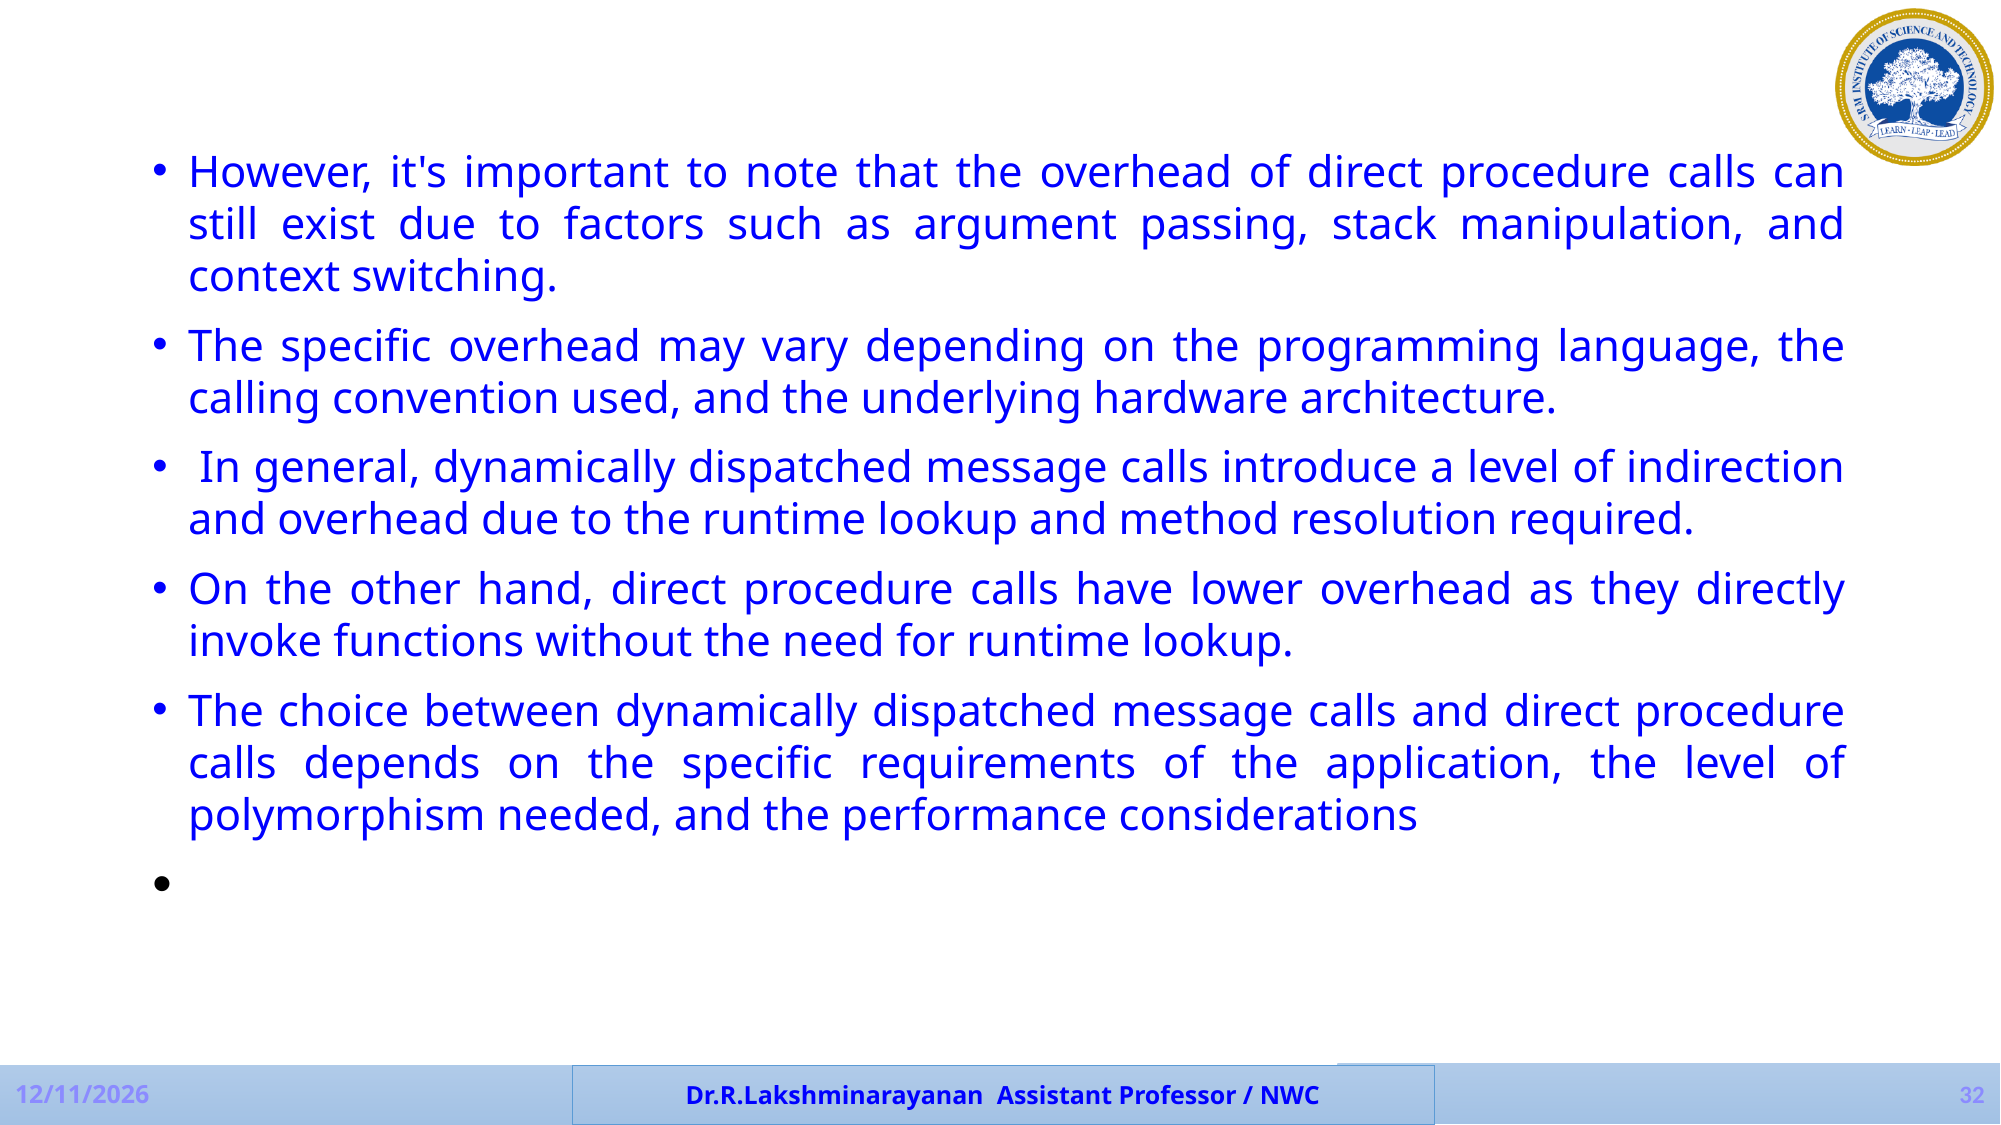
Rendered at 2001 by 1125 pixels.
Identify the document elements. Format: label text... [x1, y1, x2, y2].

list However, it's important to note that the overhead of direct procedure calls can still exist due to factors such as argument passing, stack manipulation, and context switching. The specific overhead may vary depending on the programming language, the calling convention used, and the underlying hardware architecture. In general, dynamically dispatched message calls introduce a level of indirection and overhead due to the runtime lookup and method resolution required. On the other hand, direct procedure calls have lower overhead as they directly invoke functions without the need for runtime lookup. The choice between dynamically dispatched message calls and direct procedure calls depends on the specific requirements of the application, the level of polymorphism needed, and the performance considerations [137, 52, 1863, 980]
picture [1835, 8, 1994, 166]
slide_number 32 [1337, 1063, 2000, 1124]
text_box Dr.R.Lakshminarayanan Assistant Professor / NWC [572, 1065, 1435, 1125]
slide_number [0, 1065, 572, 1125]
